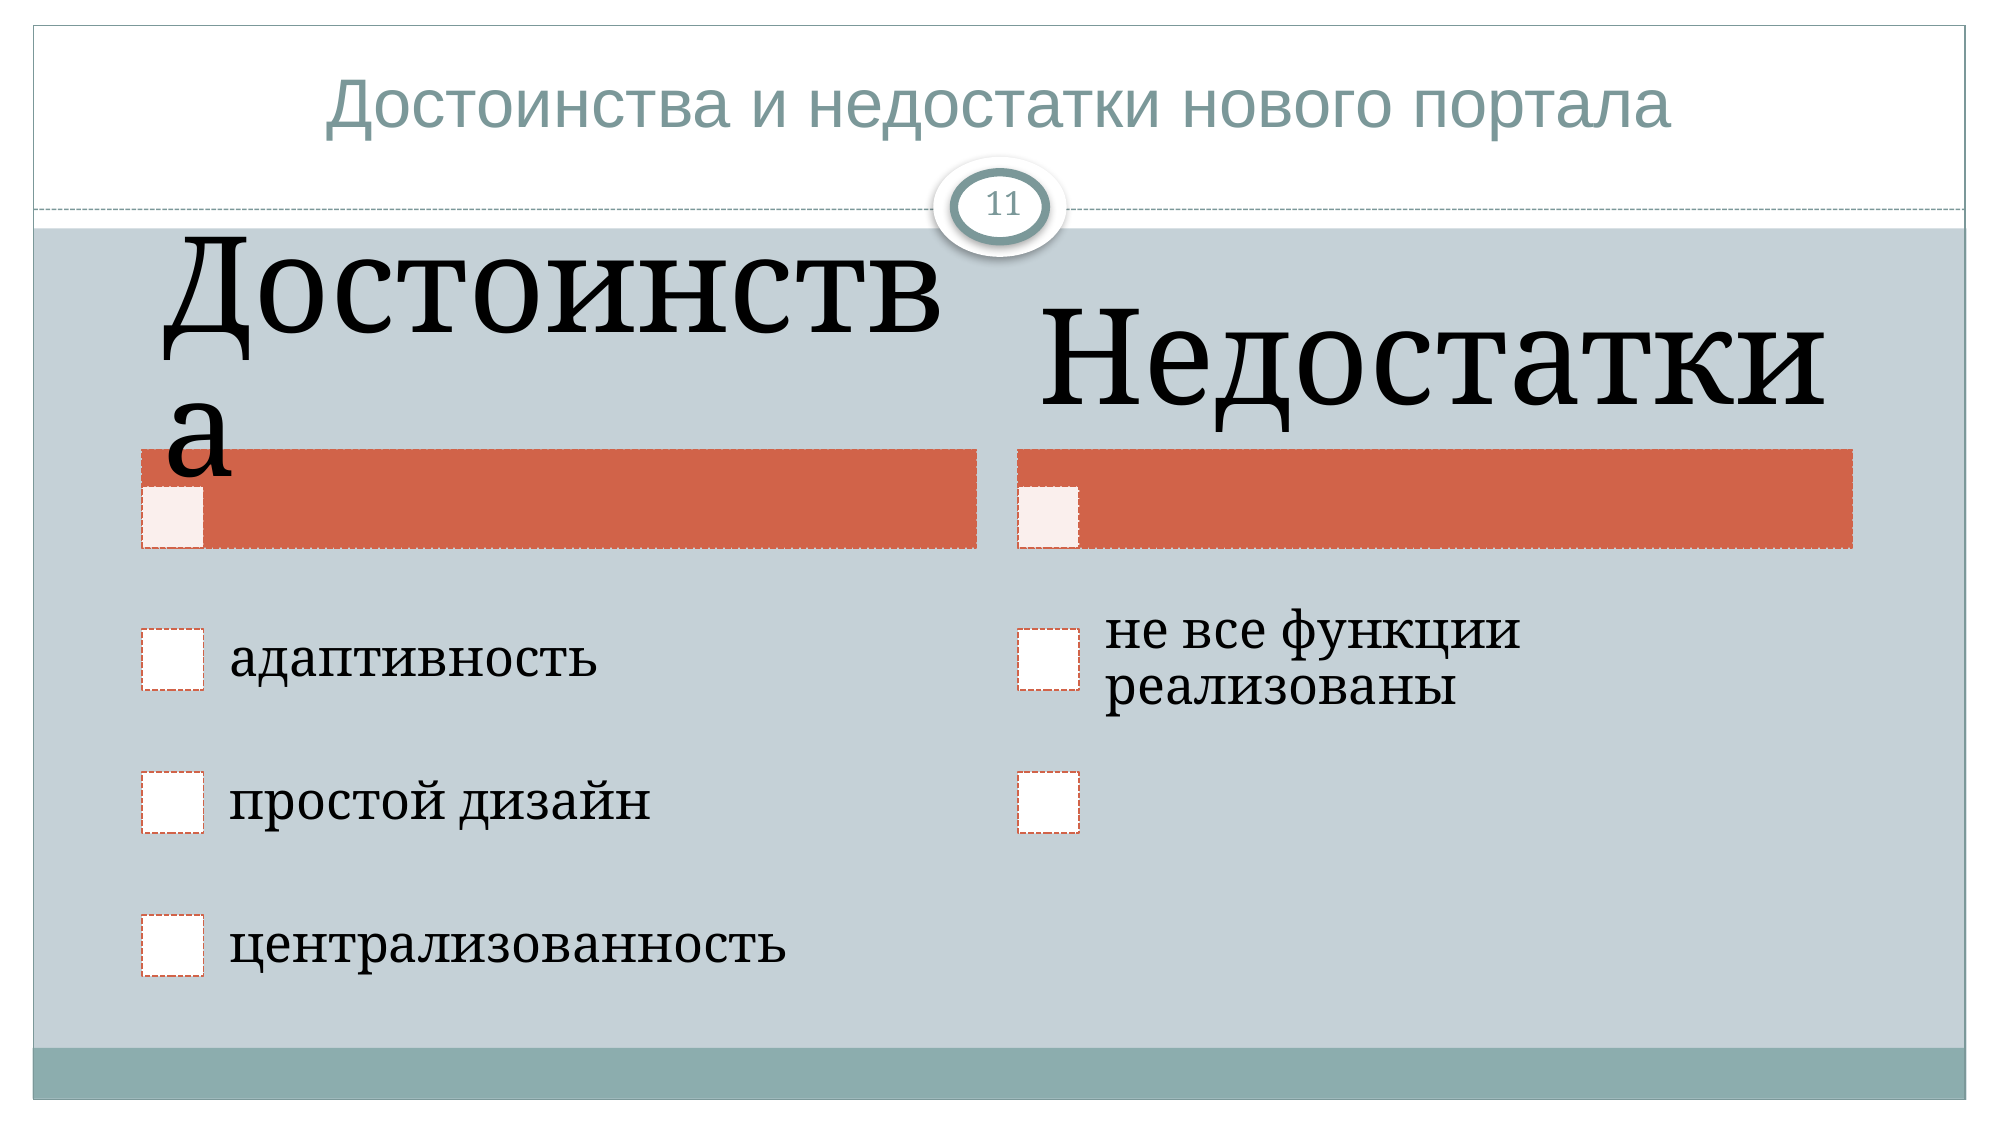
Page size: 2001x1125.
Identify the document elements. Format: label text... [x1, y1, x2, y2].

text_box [51, 272, 1944, 1018]
title Достоинства и недостатки нового портала [66, 37, 1933, 162]
slide_number 11 [953, 168, 1054, 241]
